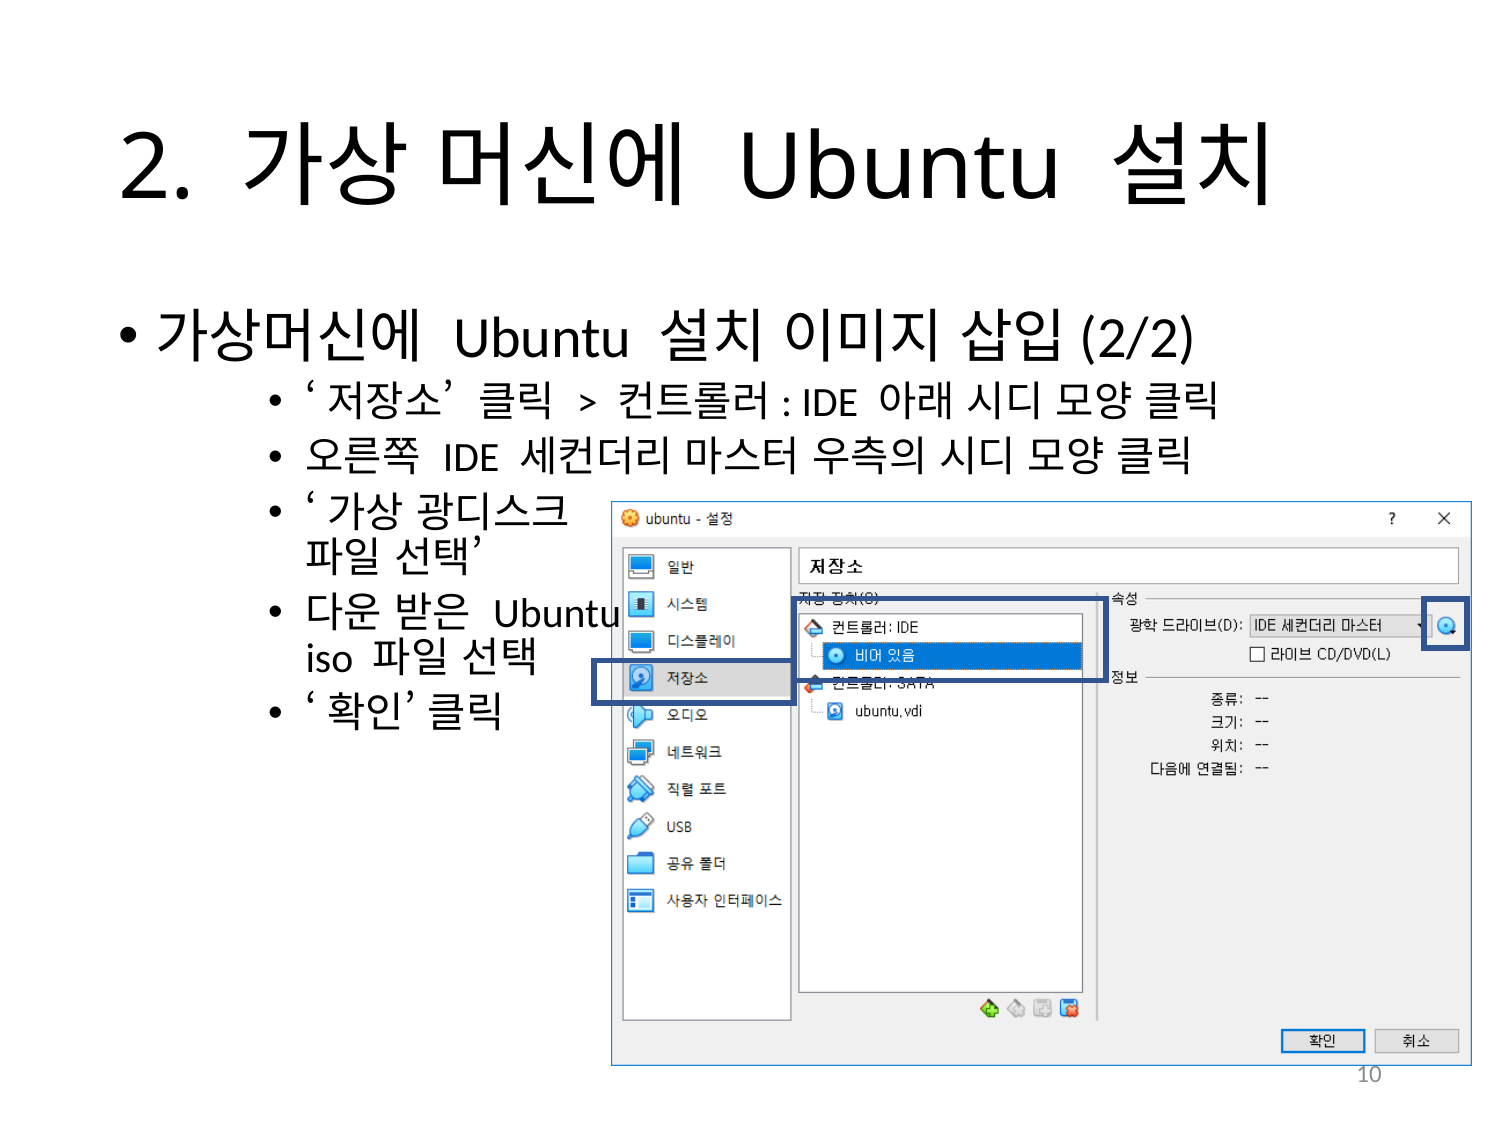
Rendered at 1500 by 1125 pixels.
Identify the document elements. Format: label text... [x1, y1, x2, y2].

list 가상머신에 Ubuntu 설치 이미지 삽입(2/2) ‘저장소’ 클릭 > 컨트롤러: IDE 아래 시디 모양 클릭 오른쪽 IDE 세컨더리 마스터 우측의 시디 모양 클릭 ‘가상 광디스크 파일 선택’ 다운 받은 Ubuntu iso 파일 선택 ‘확인’ 클릭 [103, 299, 1397, 1014]
slide_number 10 [1059, 1066, 1397, 1103]
text_box [593, 659, 611, 704]
title 2. 가상 머신에 Ubuntu 설치 [103, 59, 1397, 278]
picture [611, 501, 1472, 1066]
